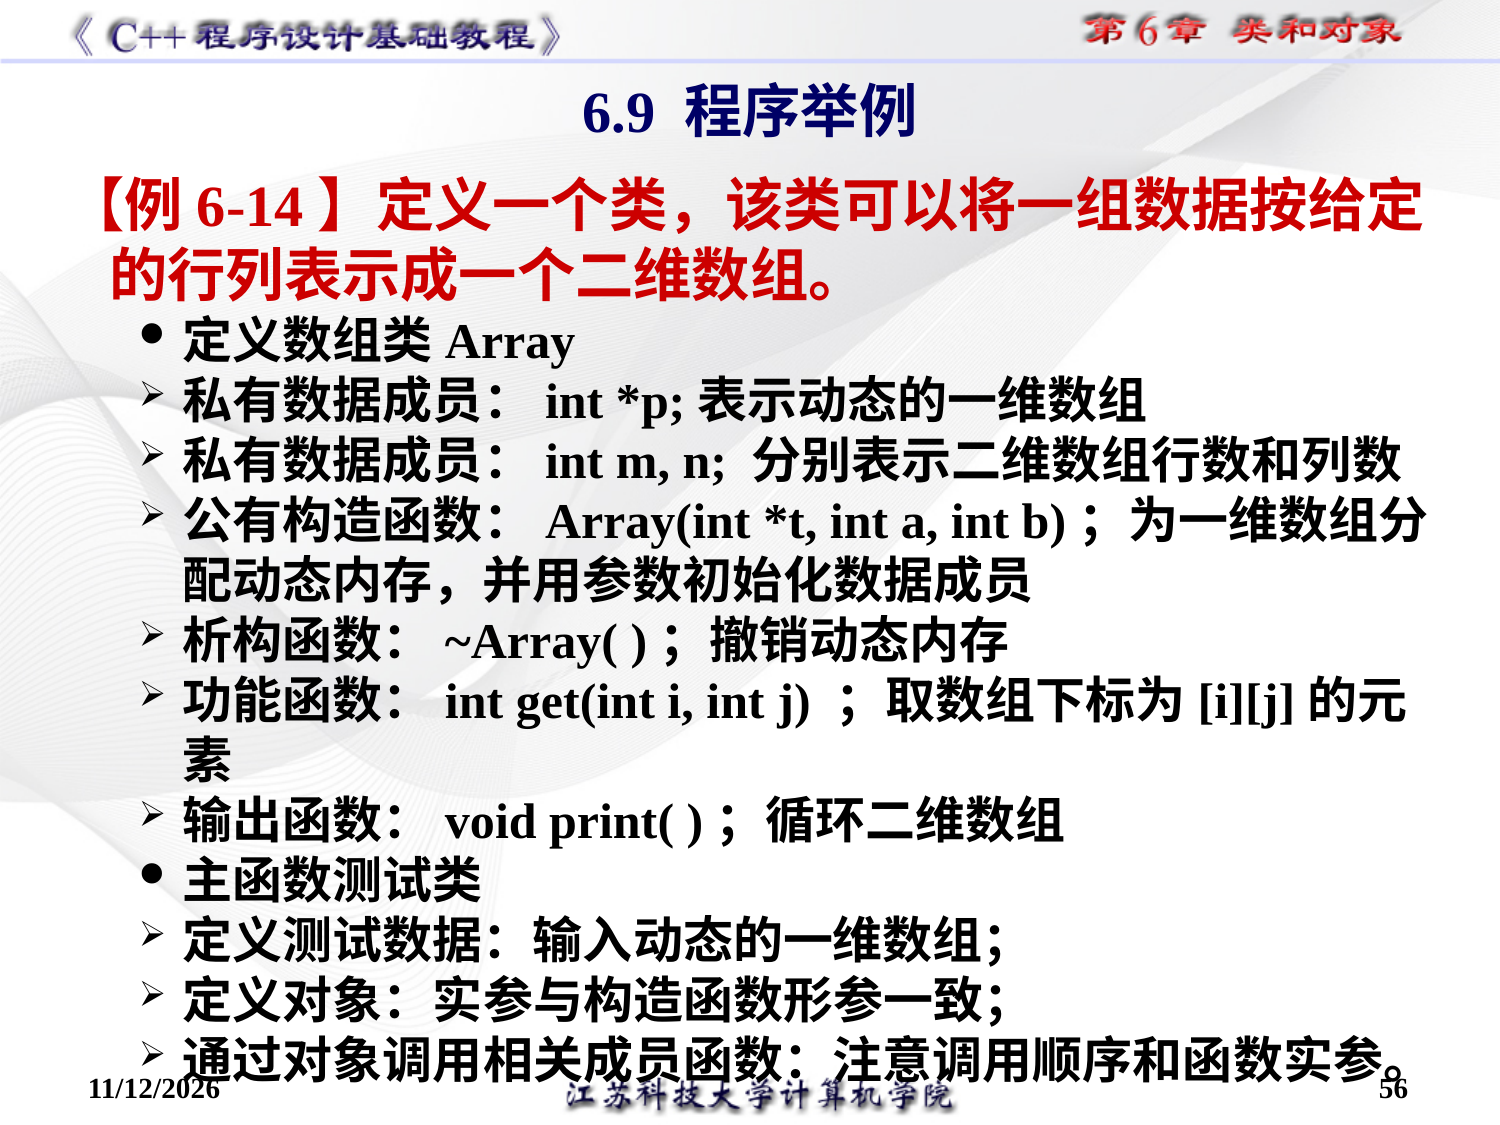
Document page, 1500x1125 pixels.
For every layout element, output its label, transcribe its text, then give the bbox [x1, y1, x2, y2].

picture [0, 0, 1500, 1125]
list 【例6-14】定义一个类，该类可以将一组数据按给定的行列表示成一个二维数组。 定义数组类Array 私有数据成员：int *p;表示动态的一维数组 私有数据成员：int m, n; 分别表示二维数组行数和列数 公有构造函数：Array(int *t, int a, int b)；为一维数组分配动态内存，并用参数初始化数据成员 析构函数：~Array( )；撤销动态内存 功能函数：int get(int i, int j) ；取数组下标为[i][j]的元素 输出函数：void print( )；循环二维数组 主函数测试类 定义测试数据：输入动态的一维数组； 定义对象：实参与构造函数形参一致； 通过对象调用相关成员函数：注意调用顺序和函数实参。 [51, 160, 1448, 1036]
title 6.9 程序举例 [74, 56, 1426, 162]
